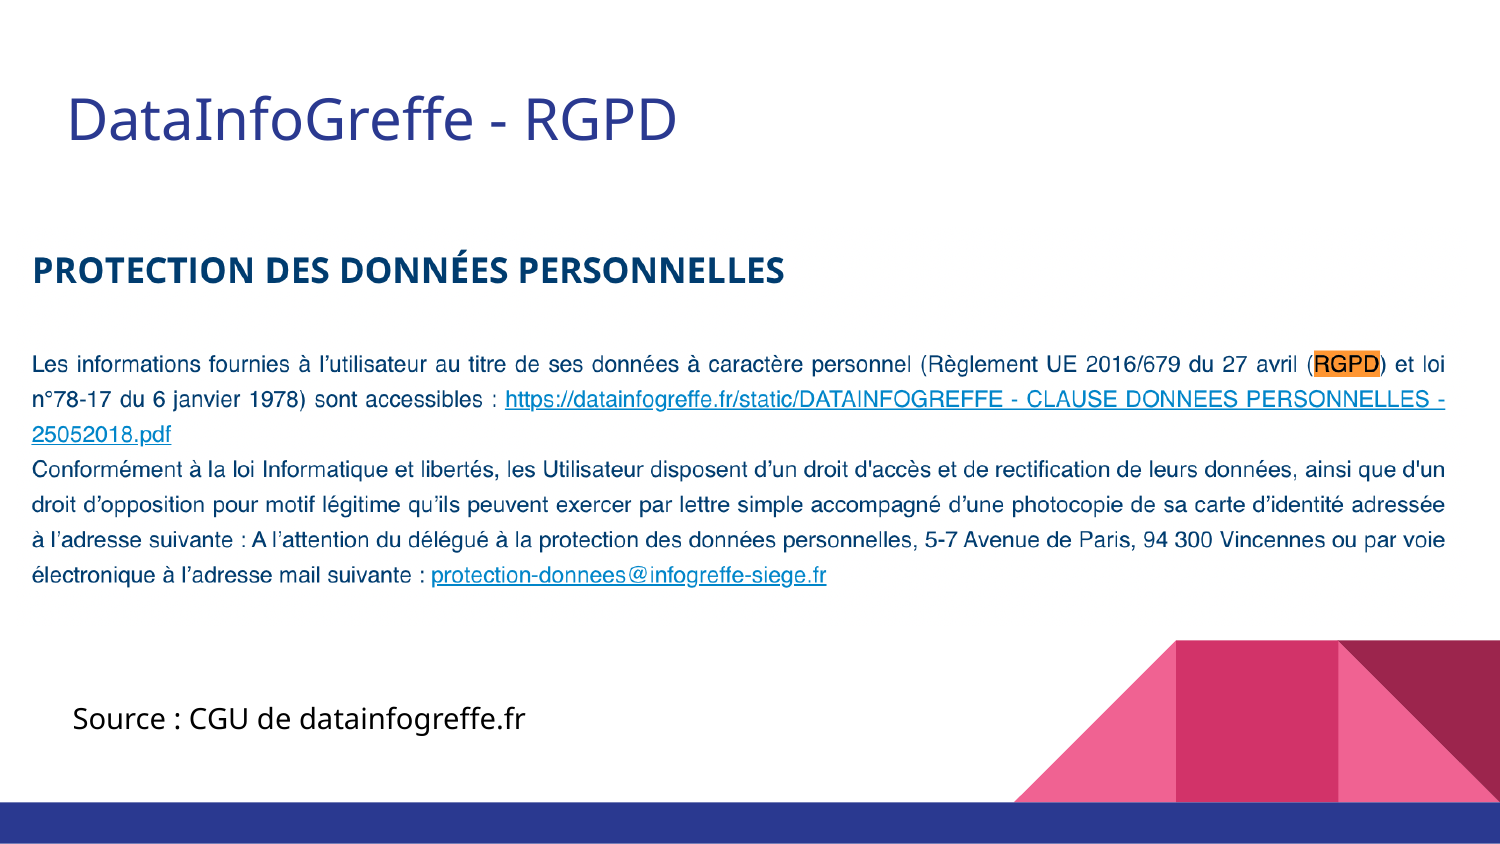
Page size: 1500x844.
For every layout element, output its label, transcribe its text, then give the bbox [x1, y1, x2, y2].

title DataInfoGreffe - RGPD [51, 67, 1449, 167]
picture [16, 227, 1467, 626]
text_box Source : CGU de datainfogreffe.fr [57, 685, 908, 751]
